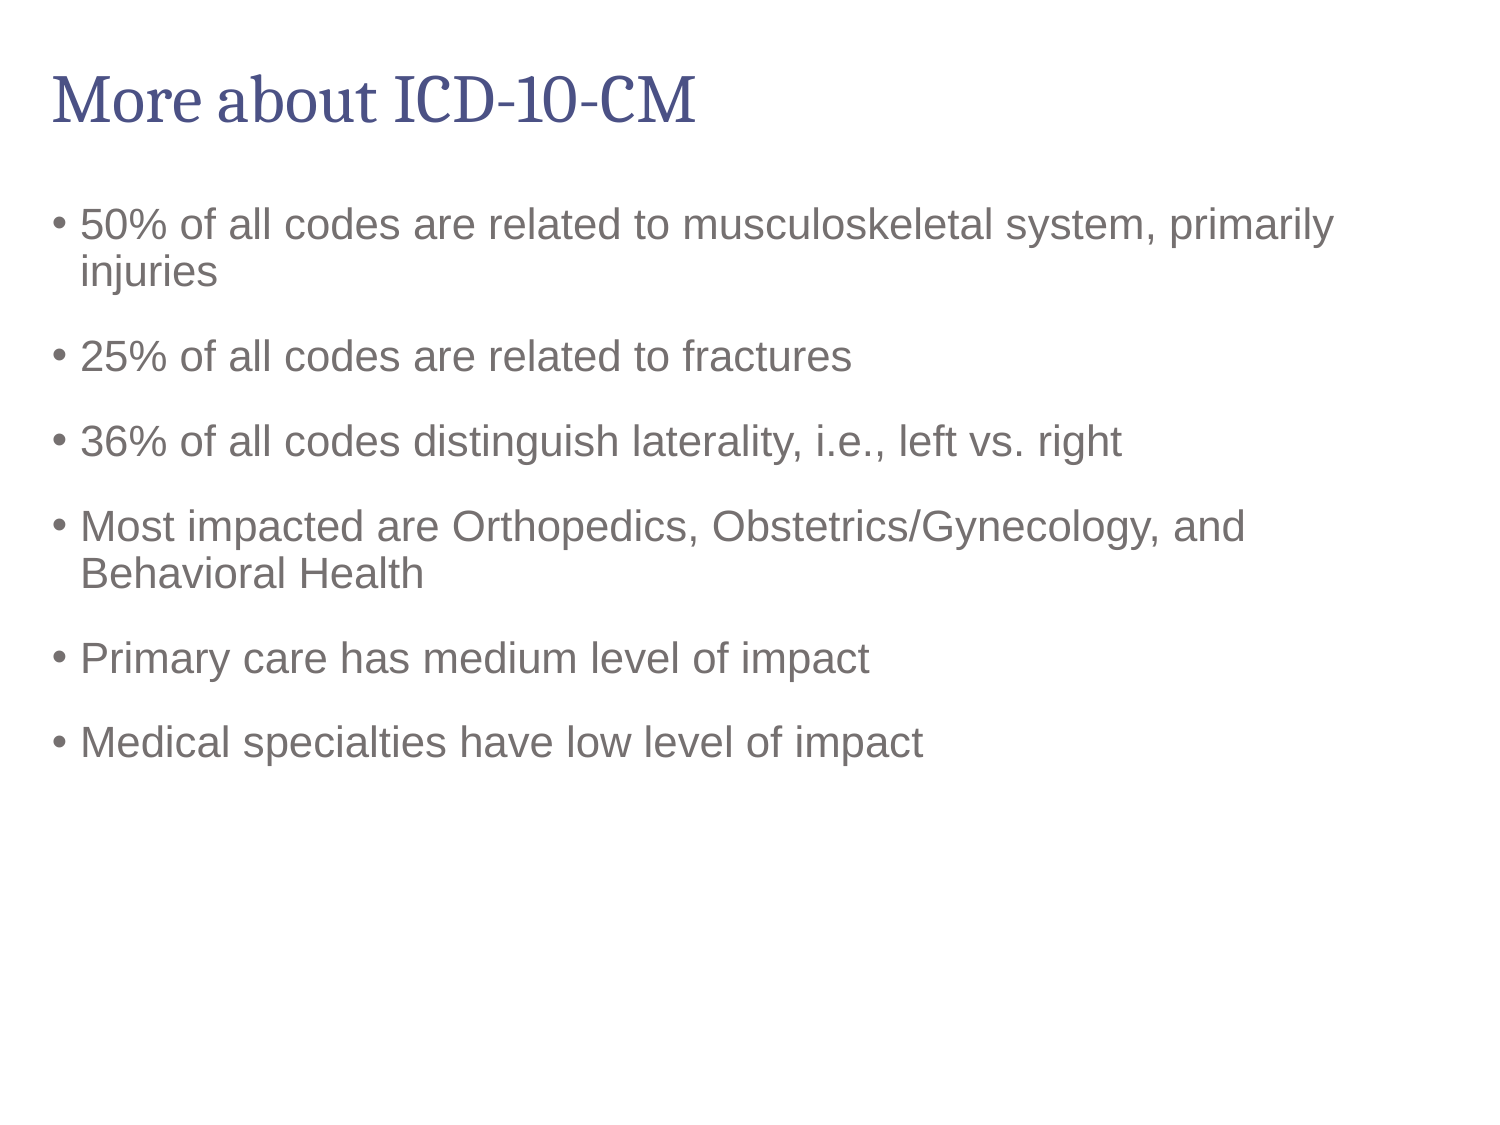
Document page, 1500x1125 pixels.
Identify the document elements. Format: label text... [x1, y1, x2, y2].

title More about ICD-10-CM [36, 25, 1464, 175]
list 50% of all codes are related to musculoskeletal system, primarily injuries 25% of all codes are related to fractures 36% of all codes distinguish laterality, i.e., left vs. right Most impacted are Orthopedics, Obstetrics/Gynecology, and Behavioral Health Primary care has medium level of impact Medical specialties have low level of impact [36, 194, 1464, 1057]
